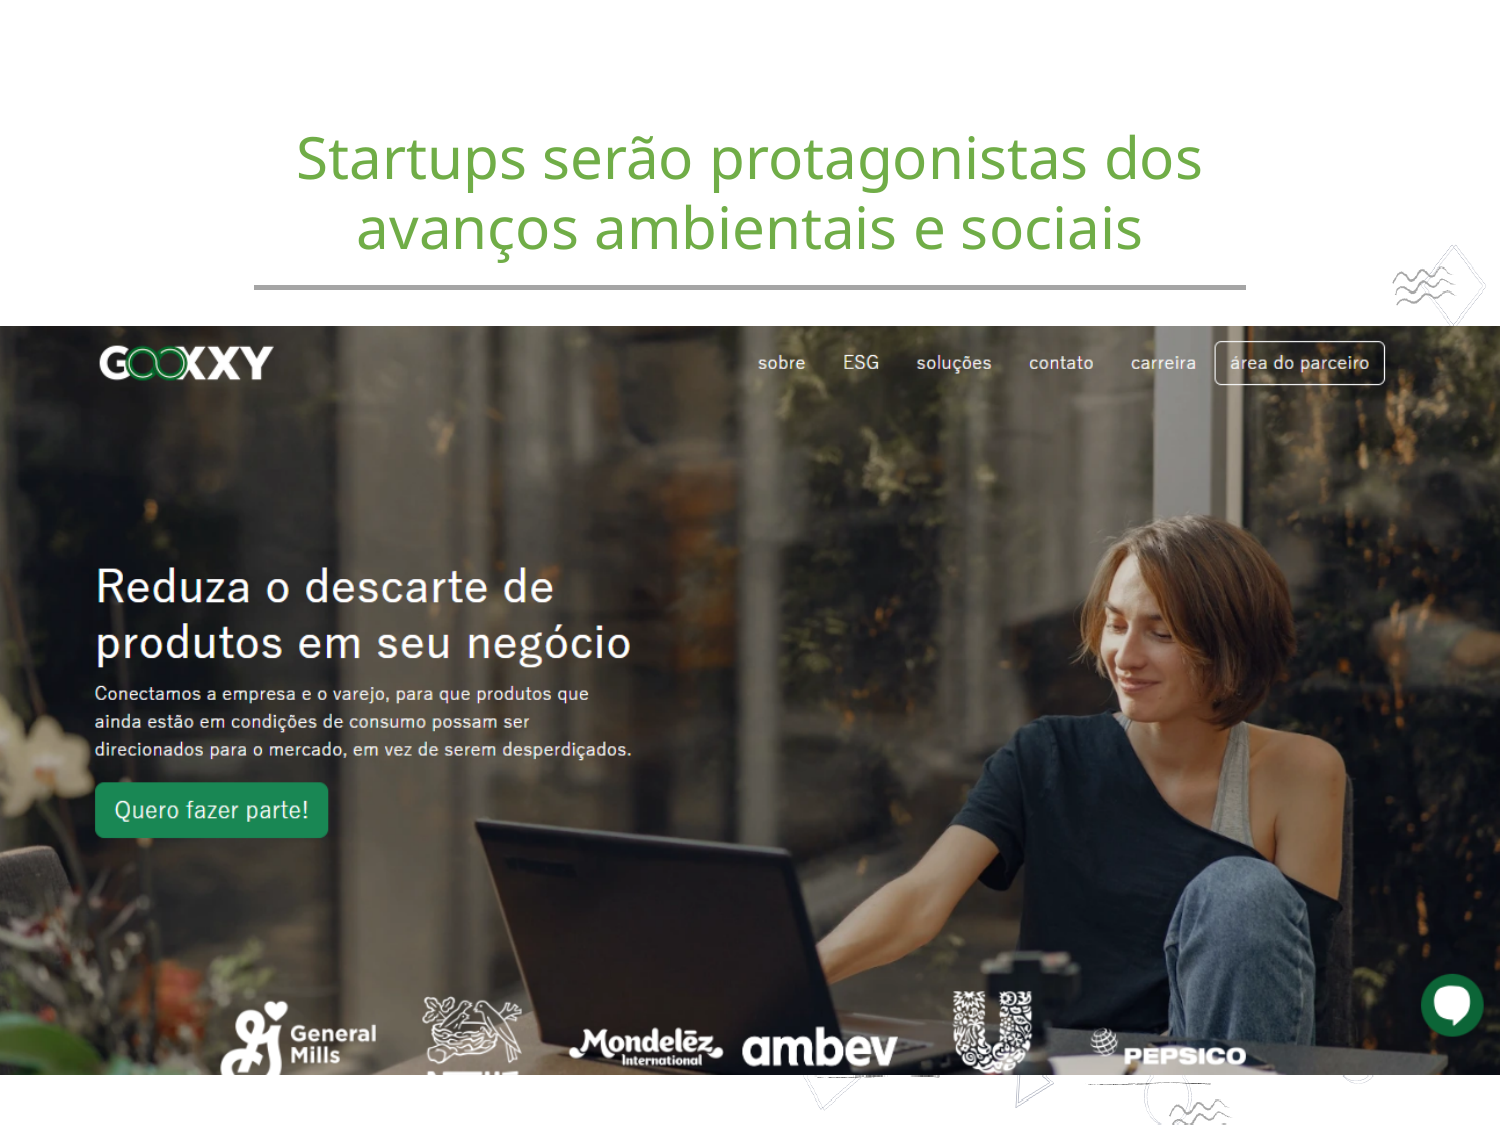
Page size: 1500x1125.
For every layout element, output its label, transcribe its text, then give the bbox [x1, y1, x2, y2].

picture [0, 0, 1500, 1125]
text_box Startups serão protagonistas dos avanços ambientais e sociais [182, 113, 1317, 269]
